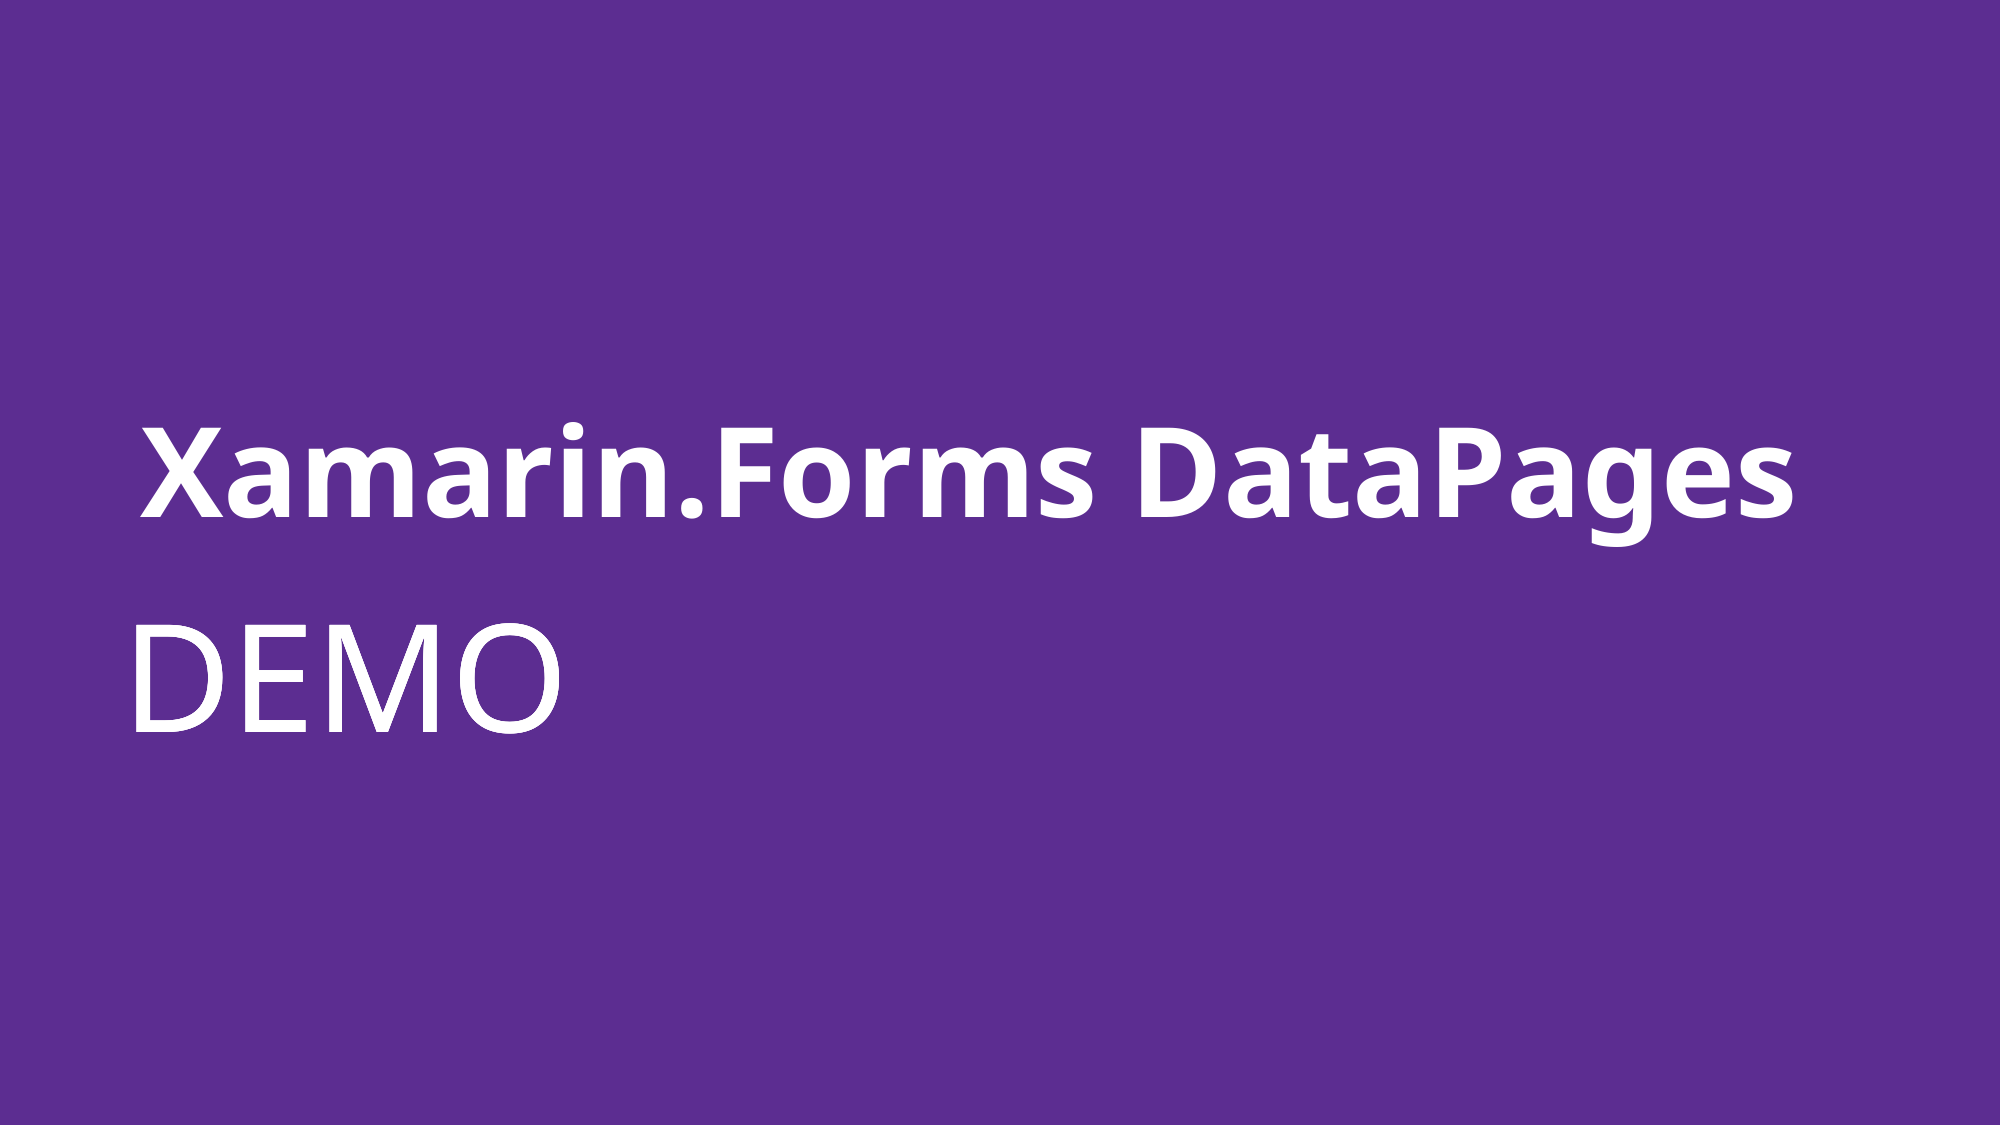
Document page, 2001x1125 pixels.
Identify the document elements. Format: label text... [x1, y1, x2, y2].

title Xamarin.Forms DataPages [118, 120, 1882, 563]
